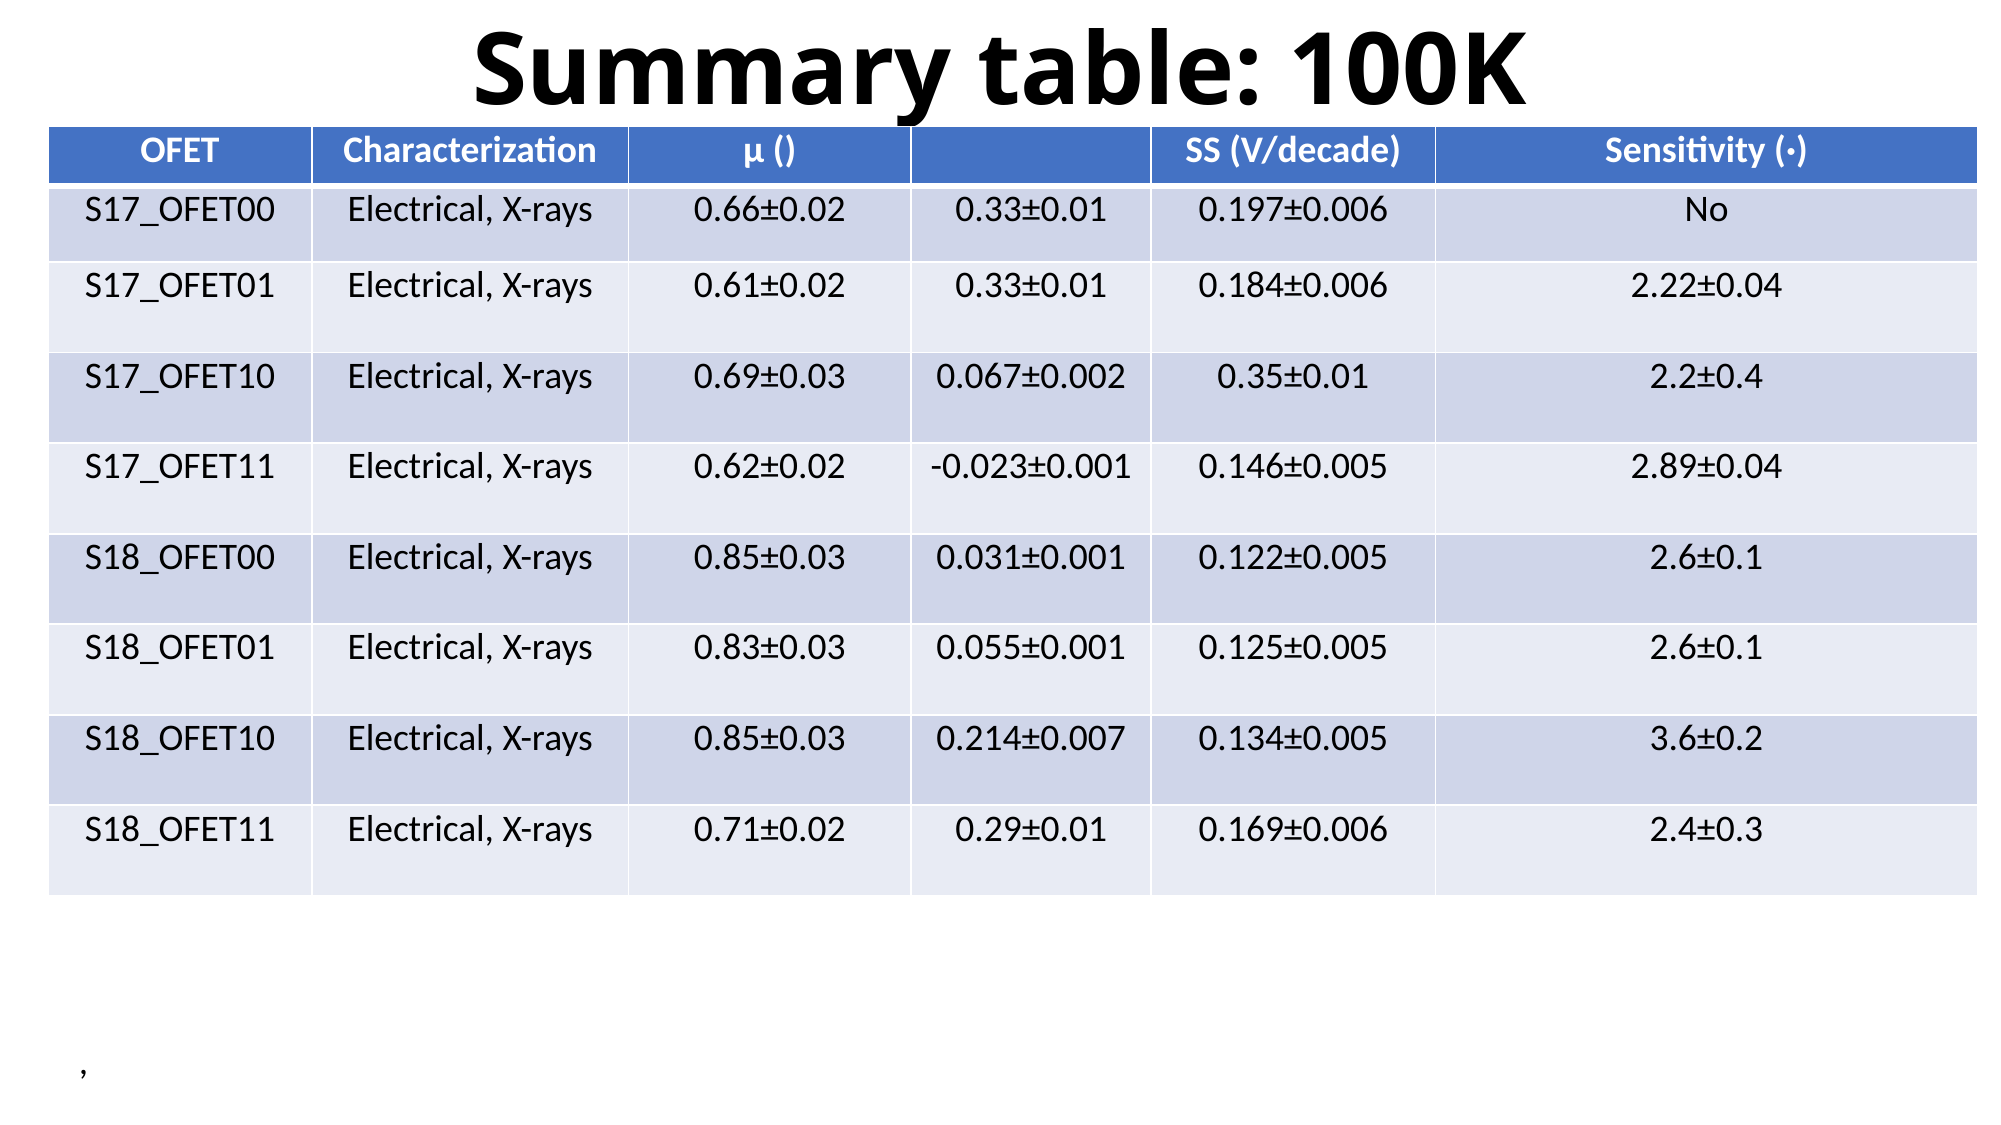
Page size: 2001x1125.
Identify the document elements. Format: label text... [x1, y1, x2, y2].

title Summary table: 100K [433, 0, 1567, 126]
